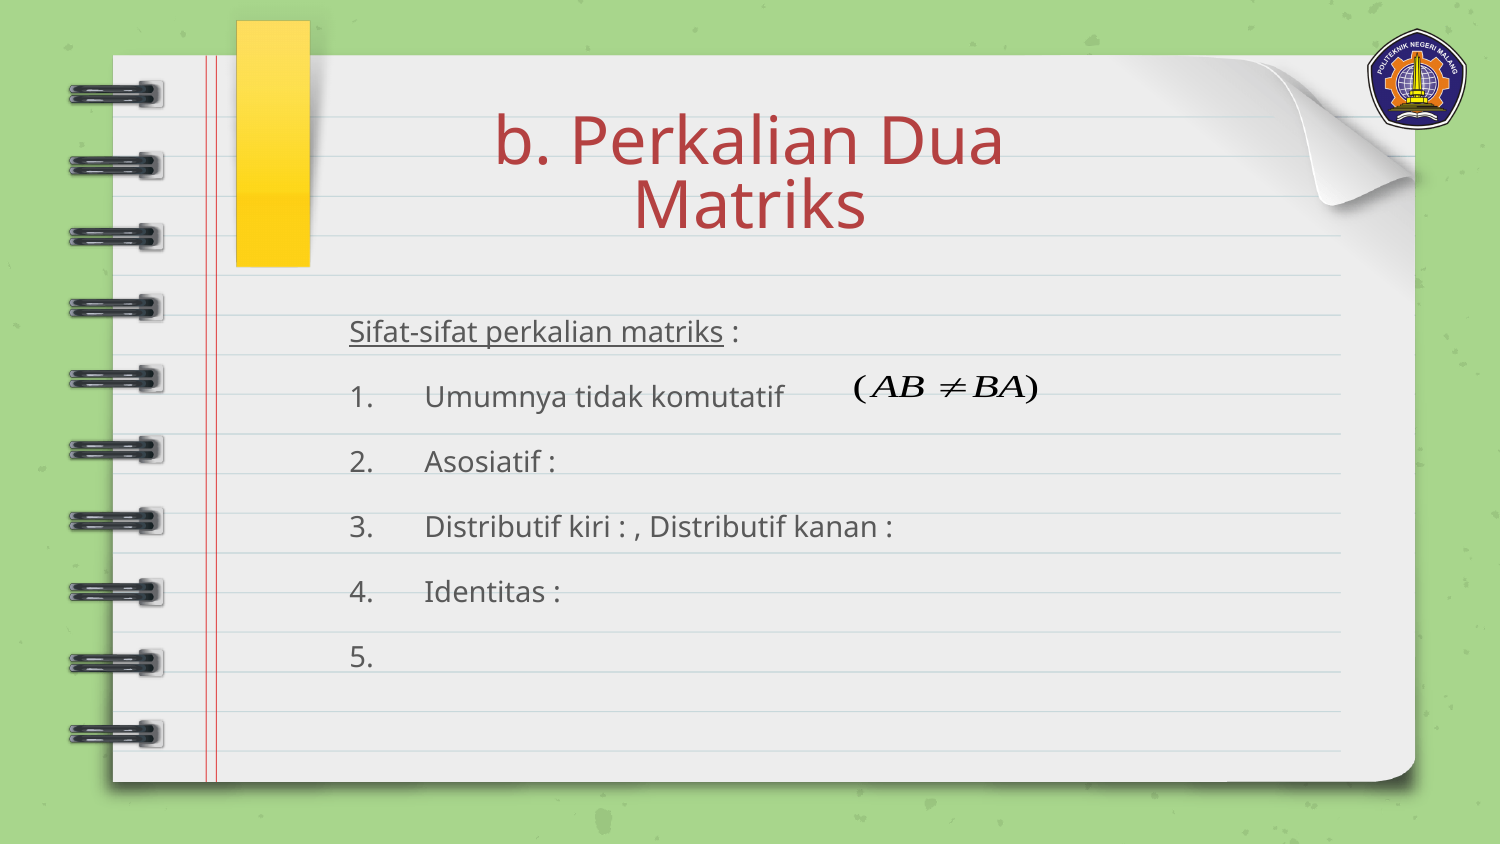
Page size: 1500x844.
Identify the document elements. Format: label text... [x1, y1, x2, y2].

title b. Perkalian Dua Matriks [448, 98, 1122, 193]
picture [63, 0, 1468, 822]
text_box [846, 367, 1048, 411]
